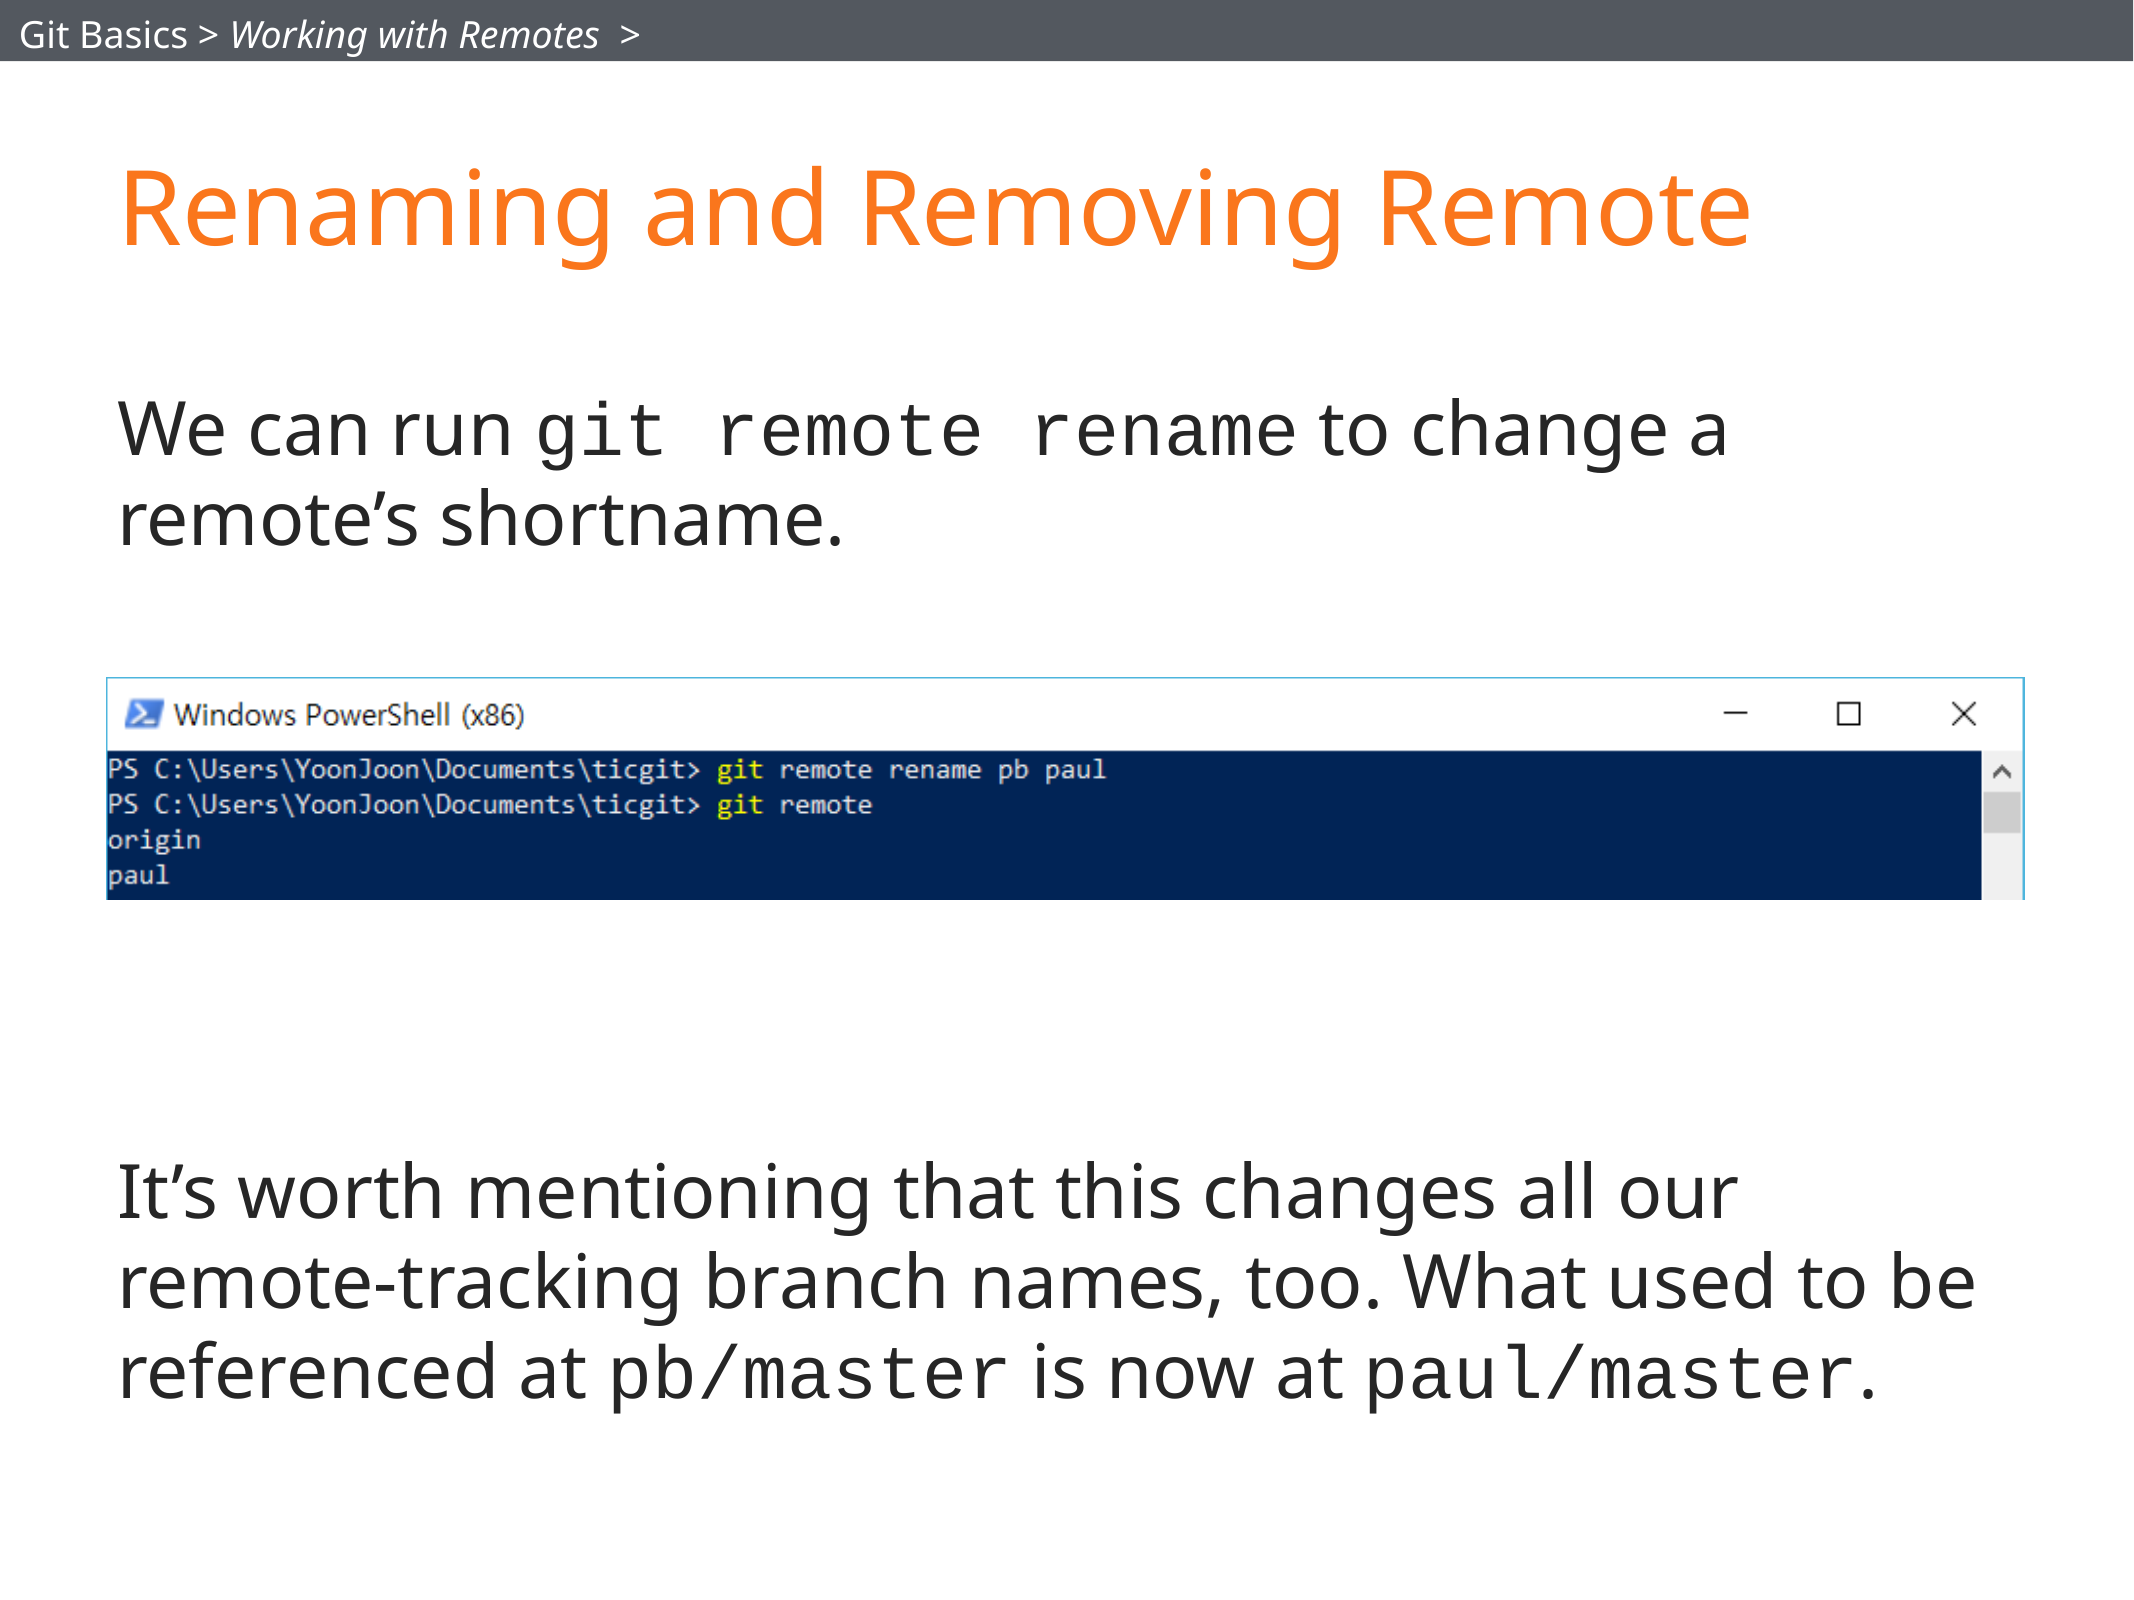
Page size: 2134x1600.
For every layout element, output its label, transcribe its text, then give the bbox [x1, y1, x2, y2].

title Renaming and Removing Remote [106, 130, 2028, 327]
list We can run git remote rename to change a remote’s shortname. [106, 369, 2028, 589]
picture [106, 677, 2025, 901]
text_box Git Basics > Working with Remotes > [10, 2, 650, 65]
text_box It’s worth mentioning that this changes all our remote-tracking branch names, too. What used to be referenced at pb/master is now at paul/master. [106, 1132, 2027, 1518]
